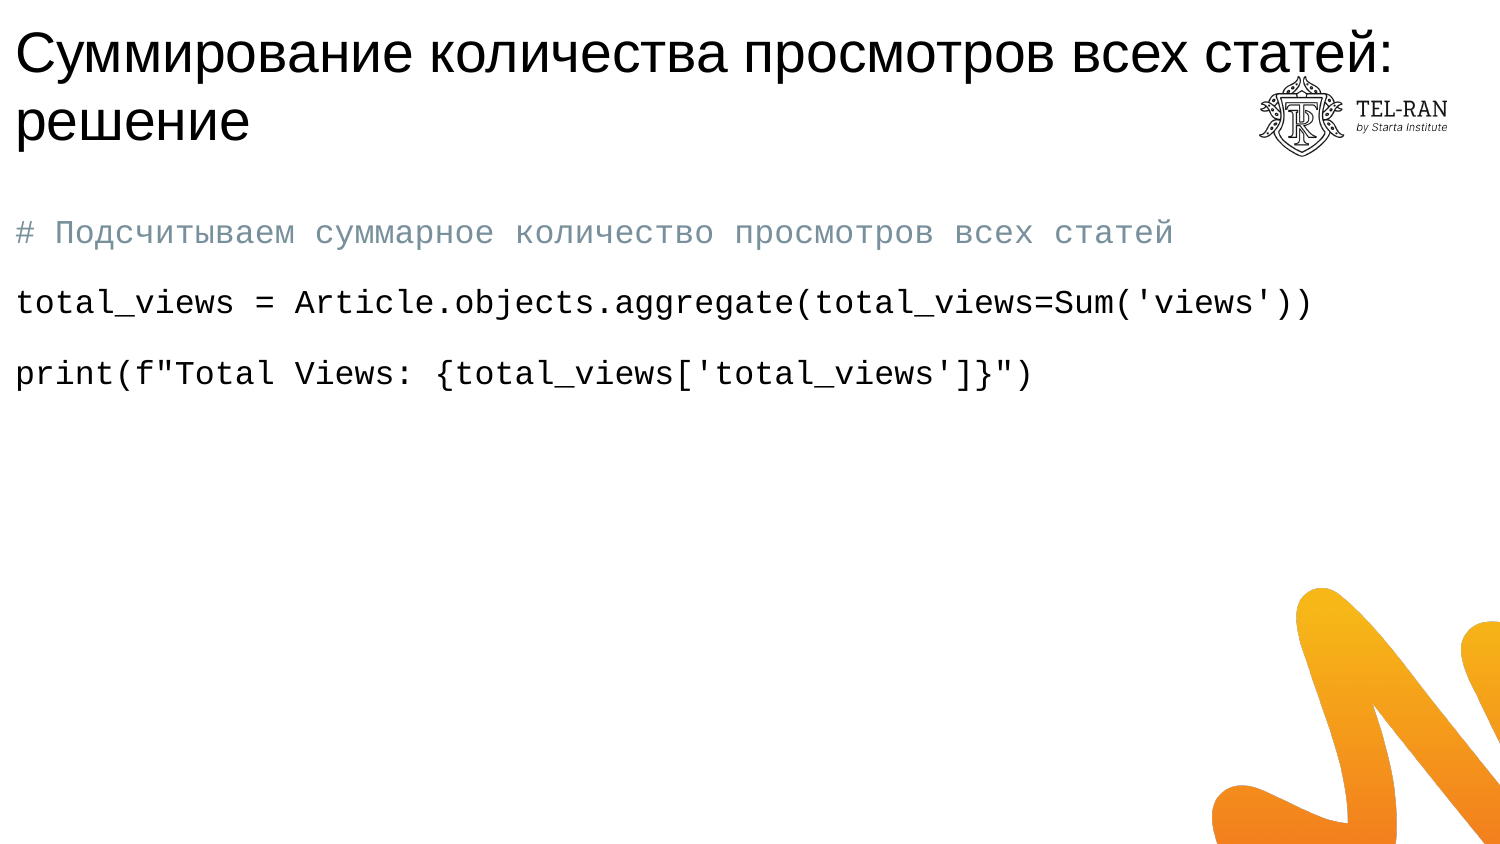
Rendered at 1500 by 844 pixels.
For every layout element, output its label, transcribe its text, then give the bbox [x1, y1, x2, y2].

title Суммирование количества просмотров всех статей: решение [0, 0, 1500, 167]
picture [1152, 588, 1500, 844]
list # Подсчитываем суммарное количество просмотров всех статей total_views = Article.objects.aggregate(total_views=Sum('views')) print(f"Total Views: {total_views['total_views']}") [0, 189, 1500, 844]
picture [1259, 76, 1447, 157]
